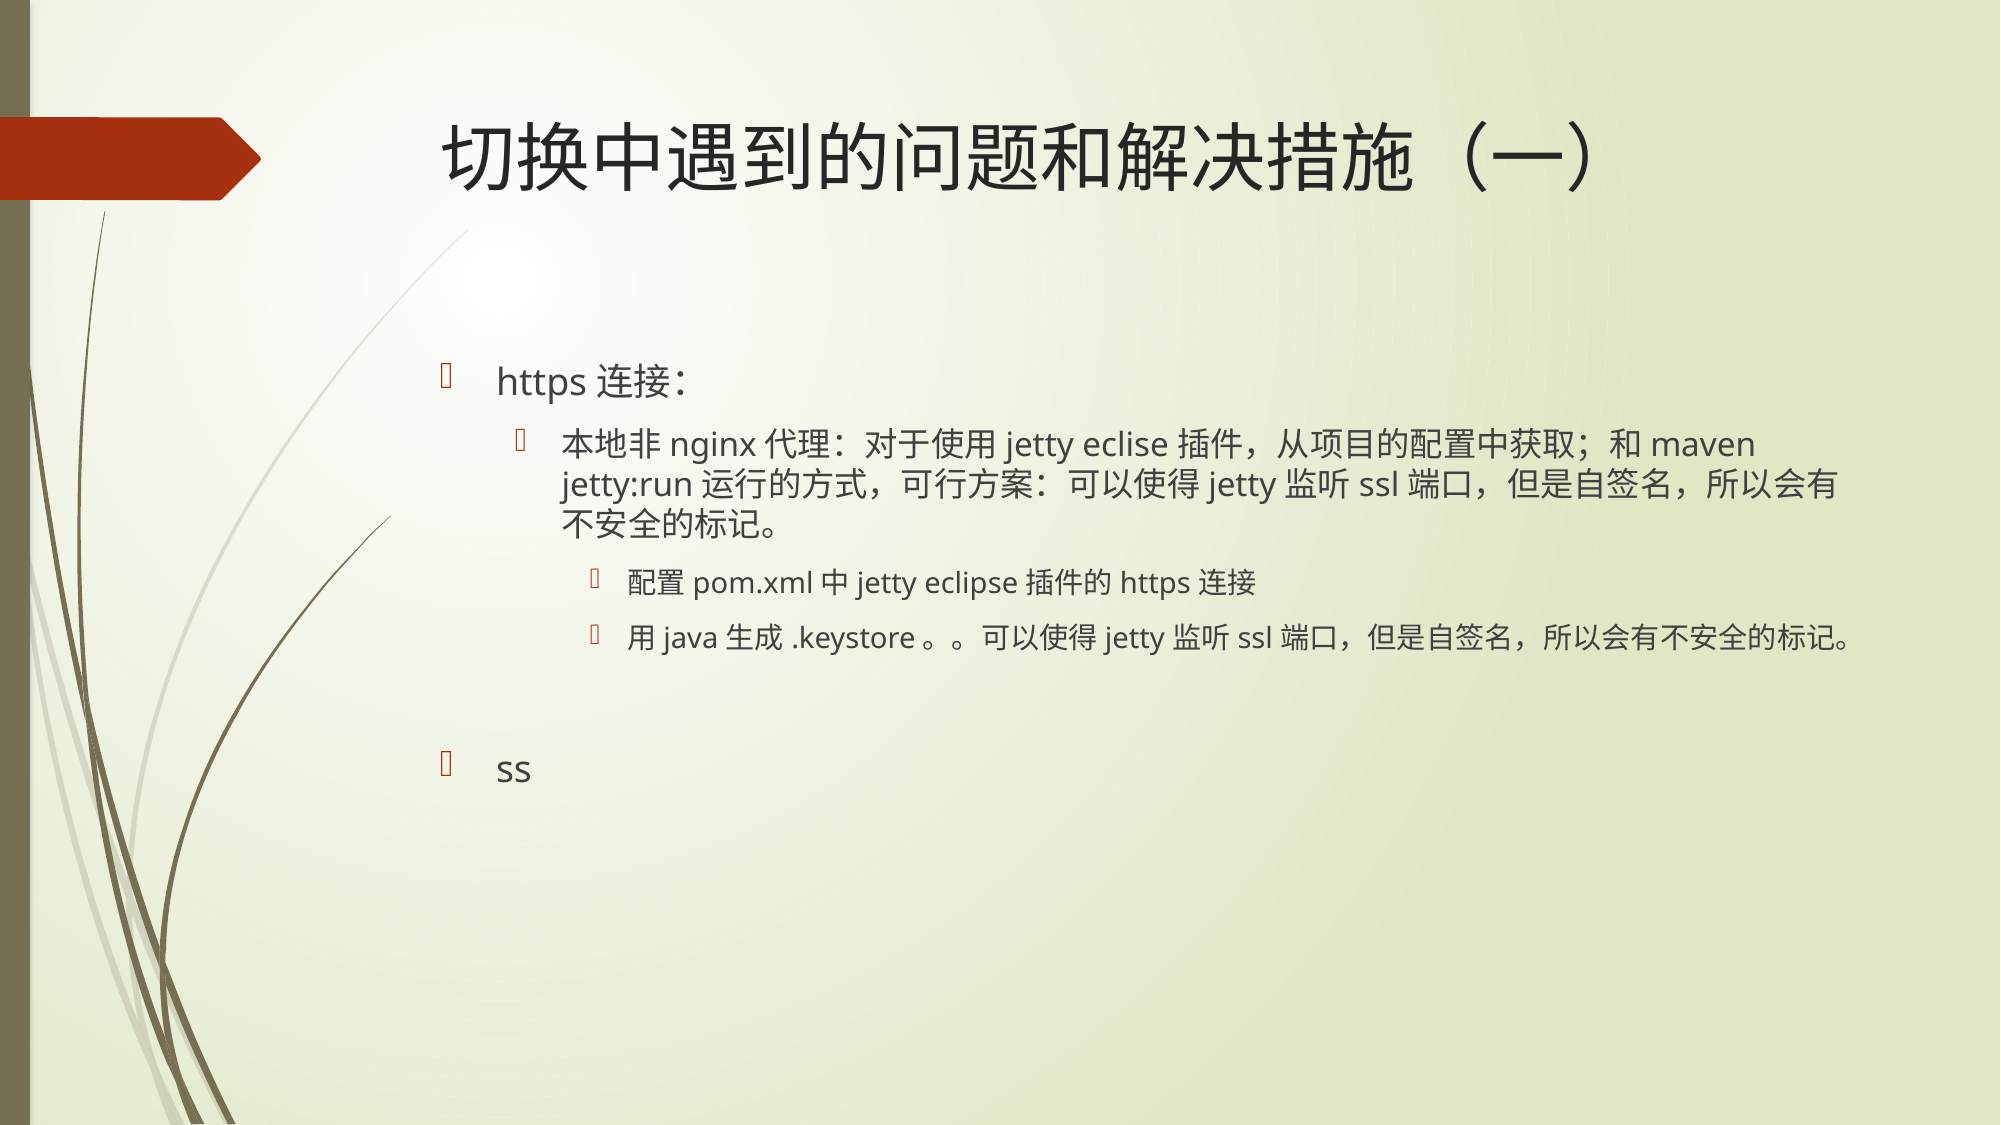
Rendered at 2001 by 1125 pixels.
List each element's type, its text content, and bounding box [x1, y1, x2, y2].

list https连接： 本地非nginx代理：对于使用jetty eclise插件，从项目的配置中获取；和maven jetty:run运行的方式，可行方案：可以使得jetty监听ssl端口，但是自签名，所以会有不安全的标记。 配置pom.xml中jetty eclipse插件的https连接 用java生成.keystore。。可以使得jetty监听ssl端口，但是自签名，所以会有不安全的标记。 ss [424, 350, 1888, 970]
title 切换中遇到的问题和解决措施（一） [425, 102, 1888, 313]
